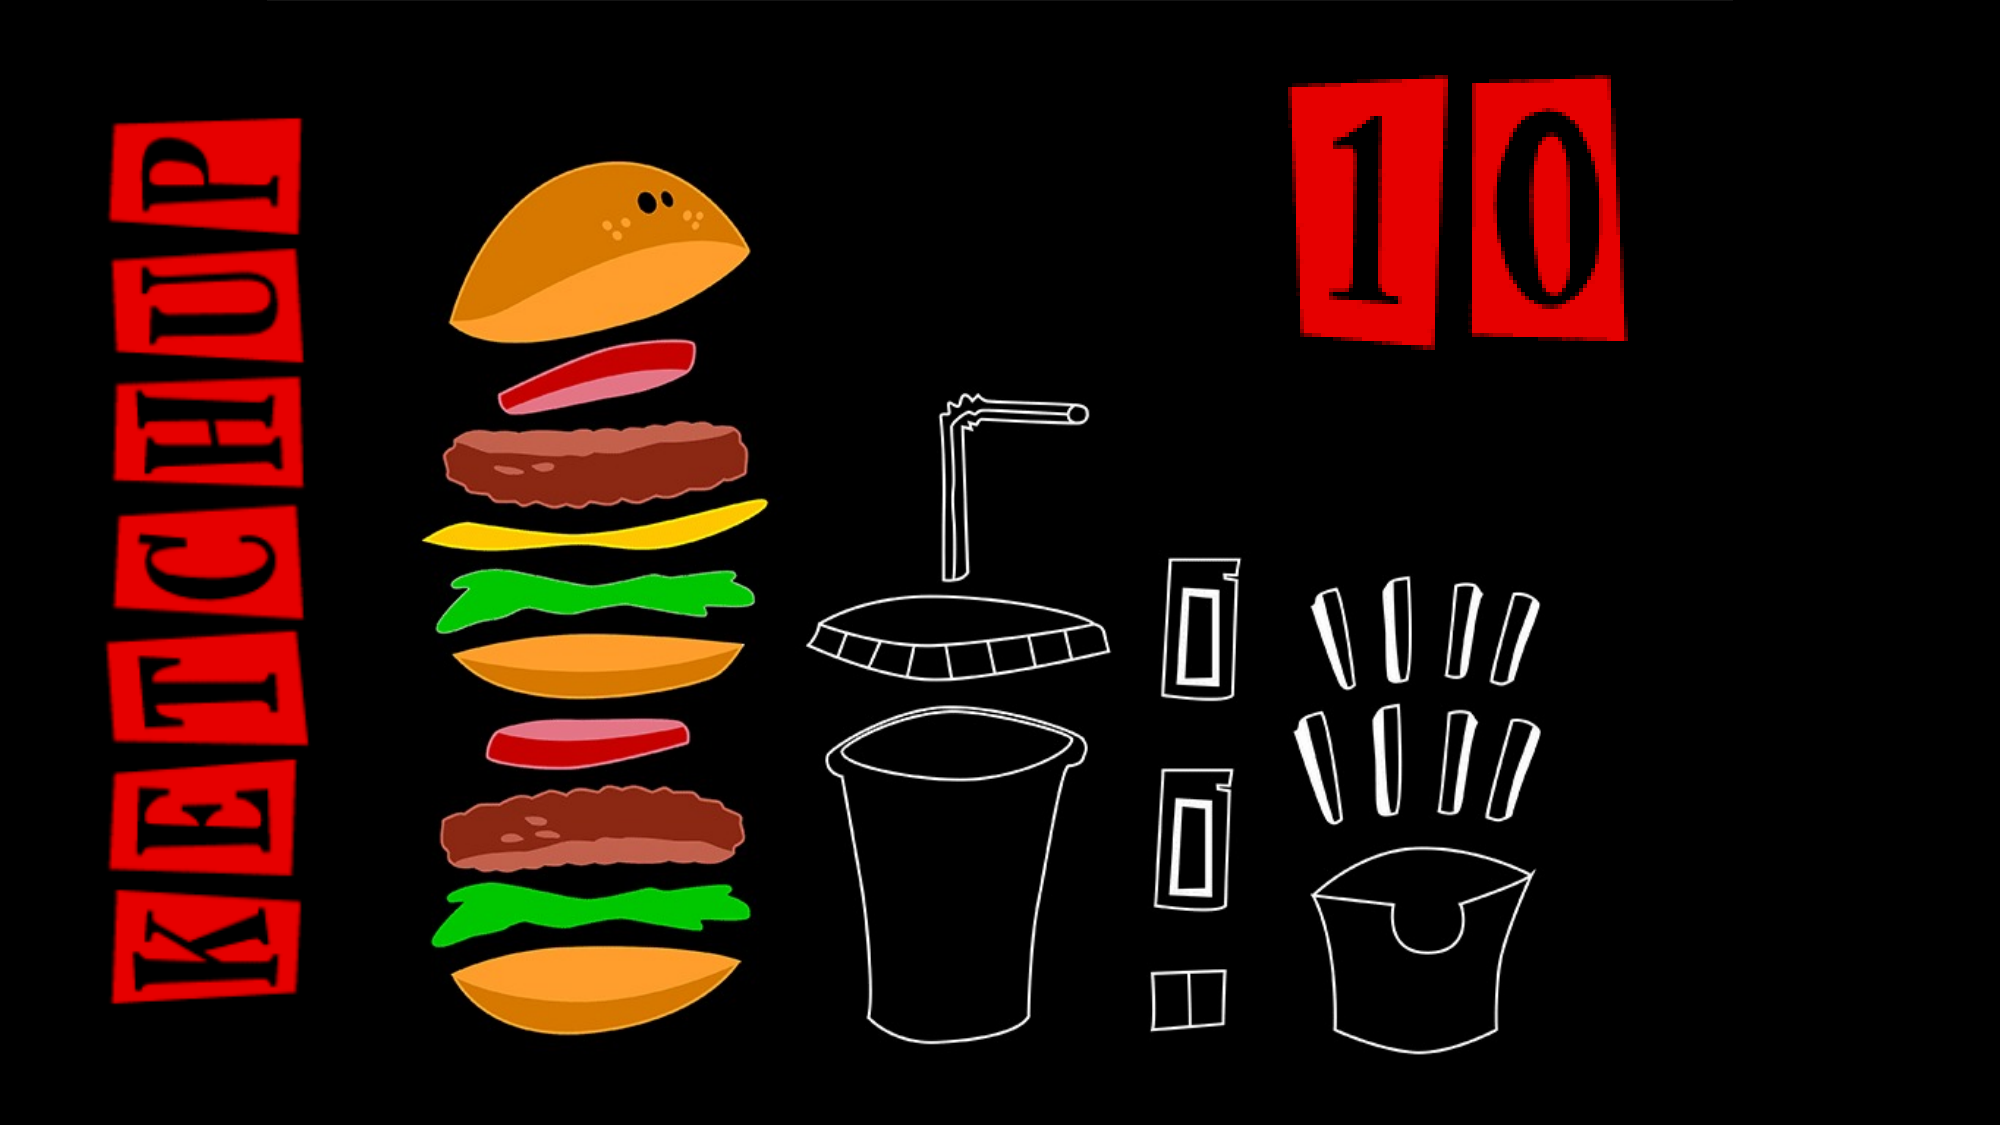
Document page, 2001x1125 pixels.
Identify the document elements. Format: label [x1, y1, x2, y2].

picture [0, 0, 1733, 1125]
